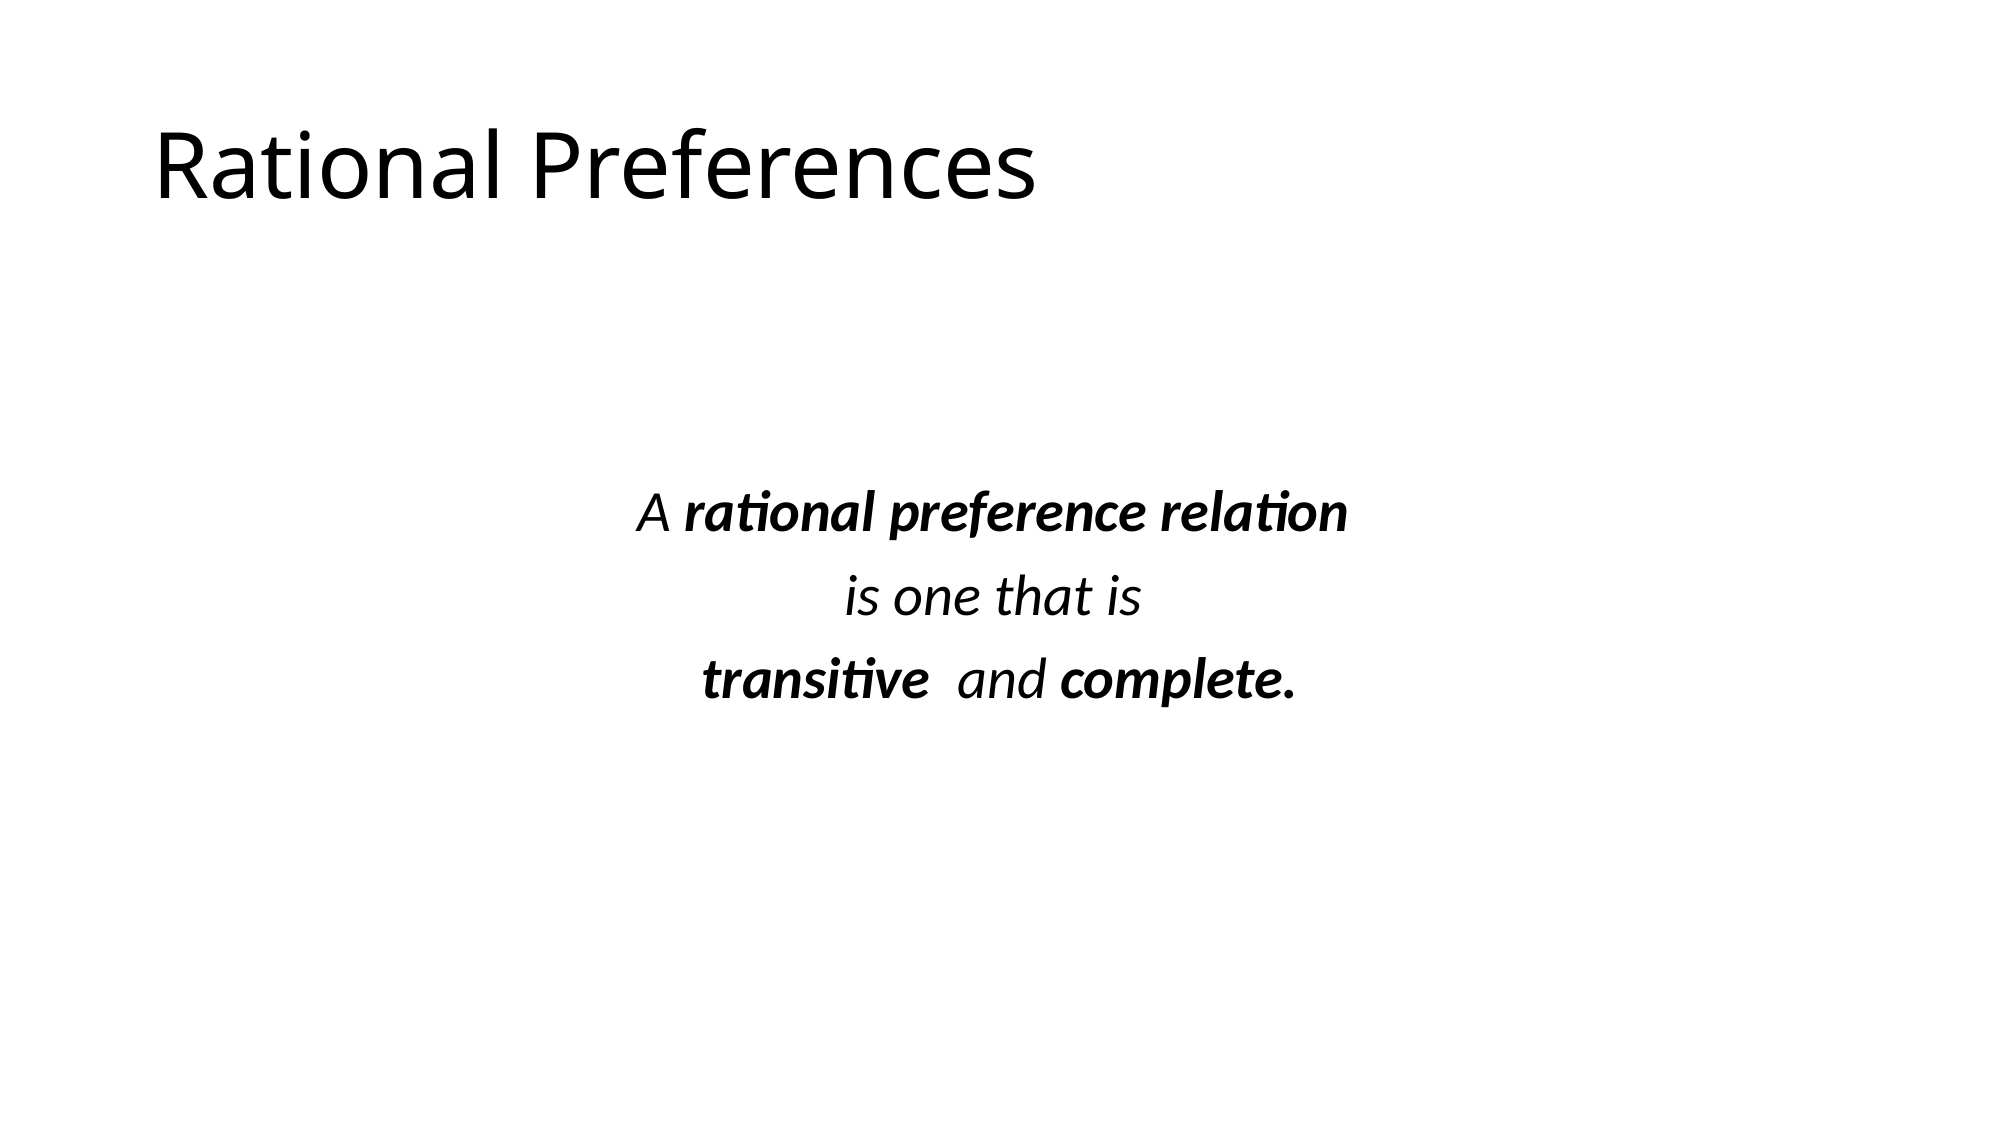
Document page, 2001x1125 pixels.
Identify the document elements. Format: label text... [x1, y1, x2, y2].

list A rational preference relation is one that is transitive and complete. [137, 299, 1863, 1014]
title Rational Preferences [137, 59, 1863, 278]
